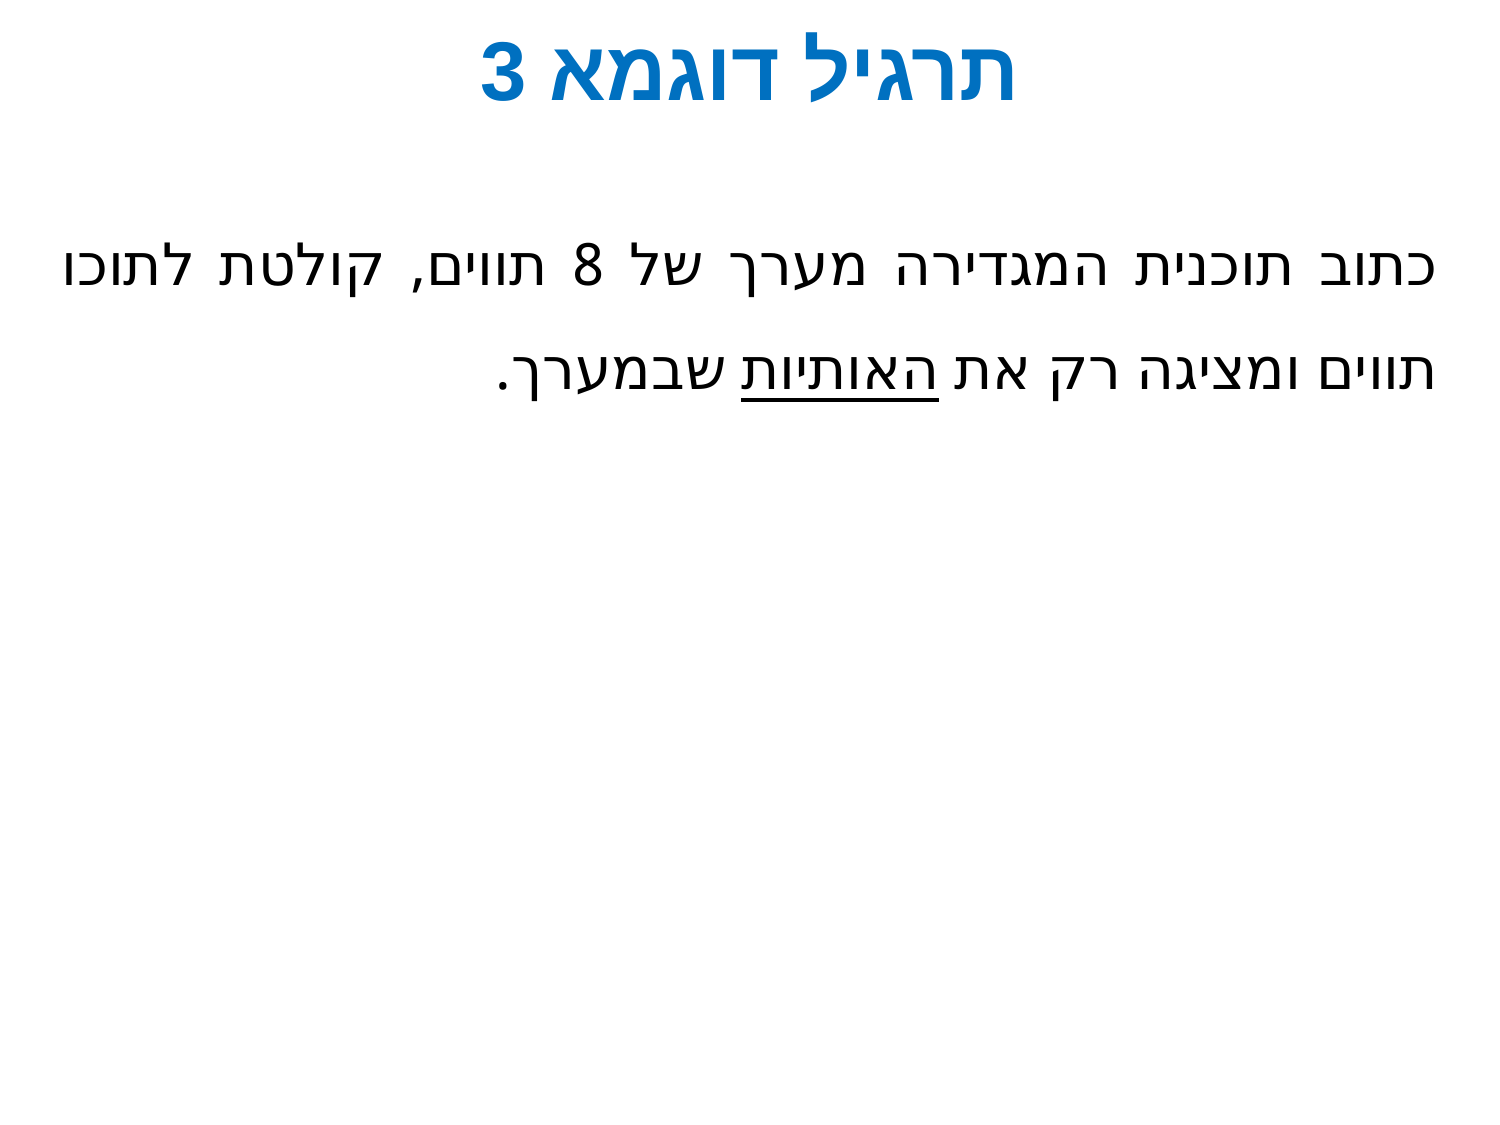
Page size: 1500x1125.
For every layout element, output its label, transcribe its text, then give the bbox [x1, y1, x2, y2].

text_box תרגיל דוגמא 3 [322, 9, 1178, 125]
text_box כתוב תוכנית המגדירה מערך של 8 תווים, קולטת לתוכו תווים ומציגה רק את האותיות שבמערך. [47, 184, 1453, 410]
